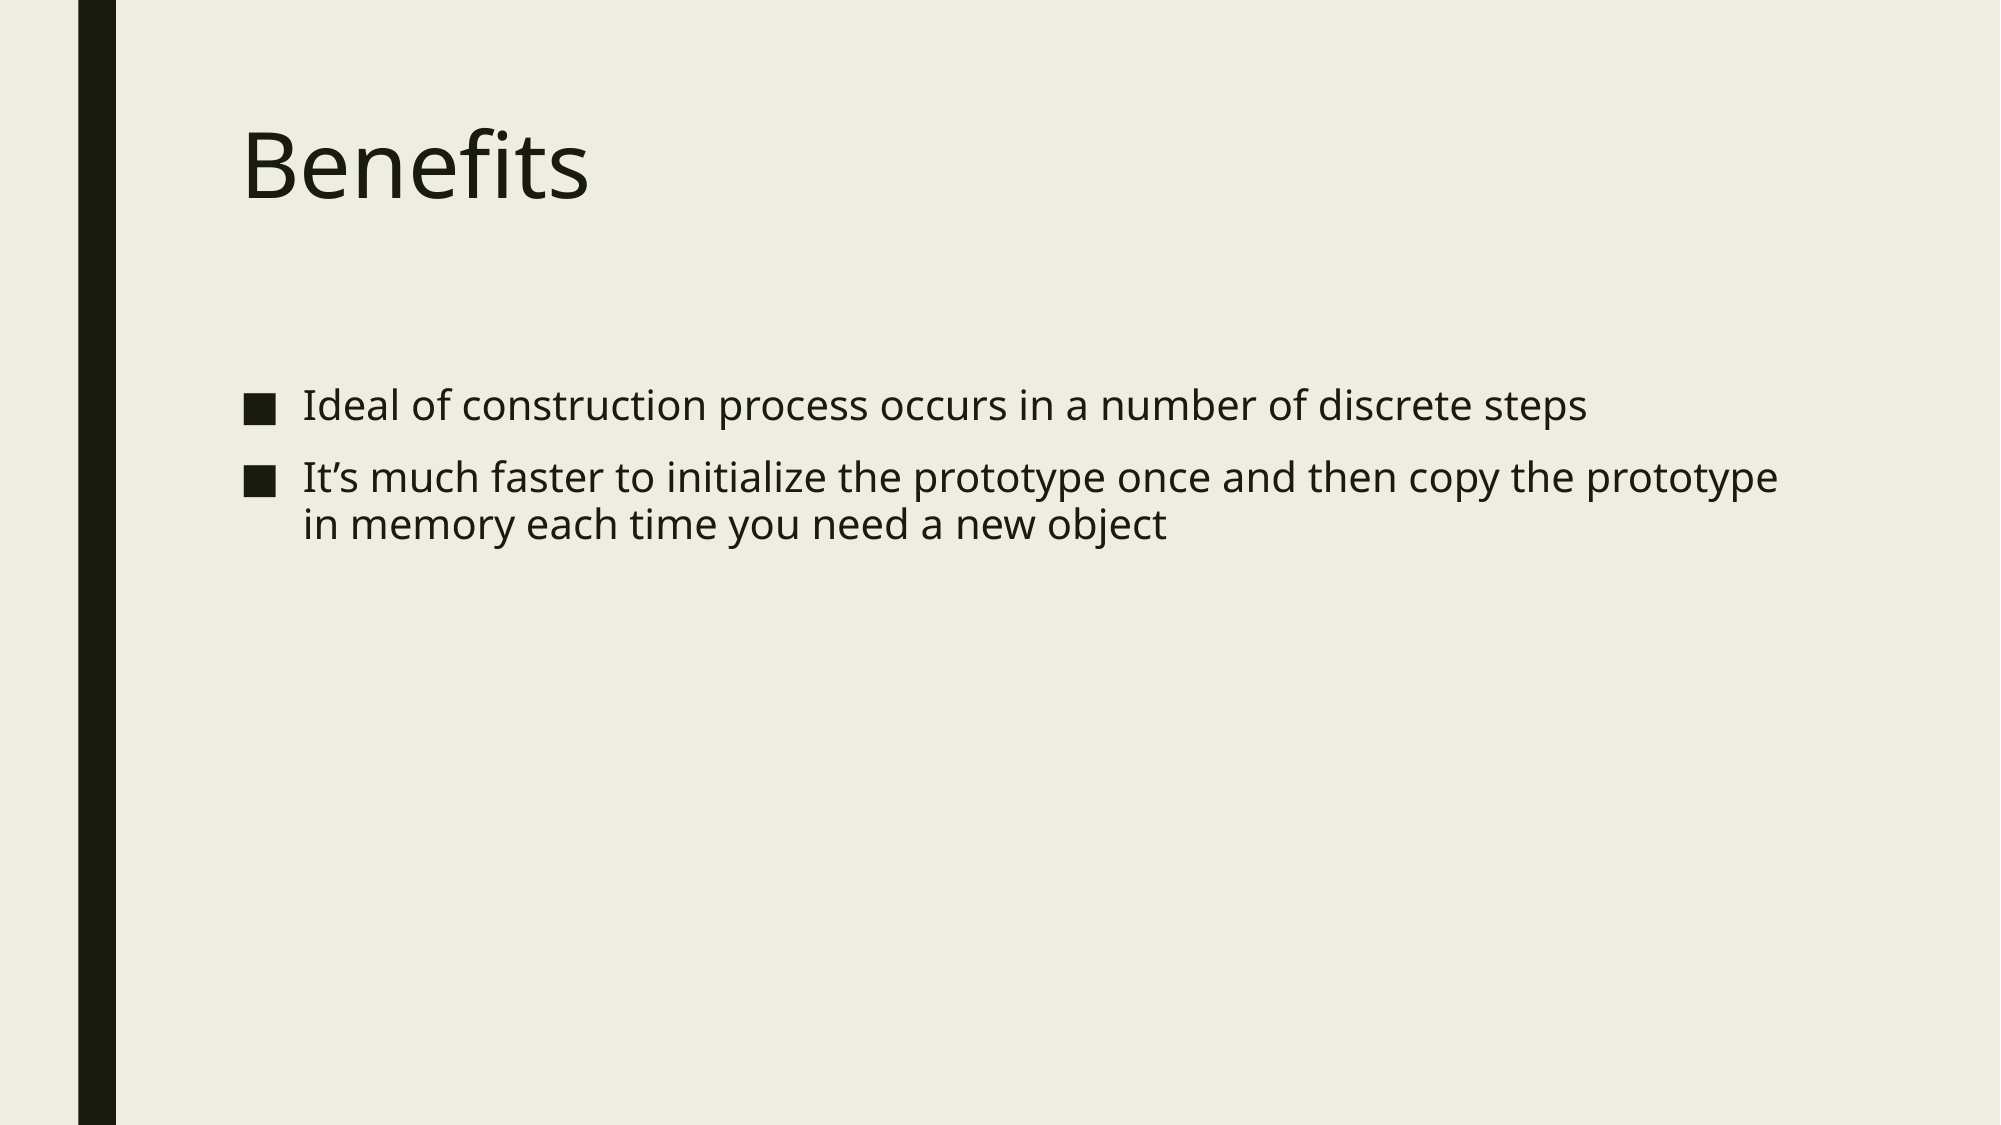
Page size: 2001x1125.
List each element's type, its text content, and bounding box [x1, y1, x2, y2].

list Ideal of construction process occurs in a number of discrete steps It’s much faster to initialize the prototype once and then copy the prototype in memory each time you need a new object [225, 375, 1800, 963]
title Benefits [225, 112, 1800, 357]
